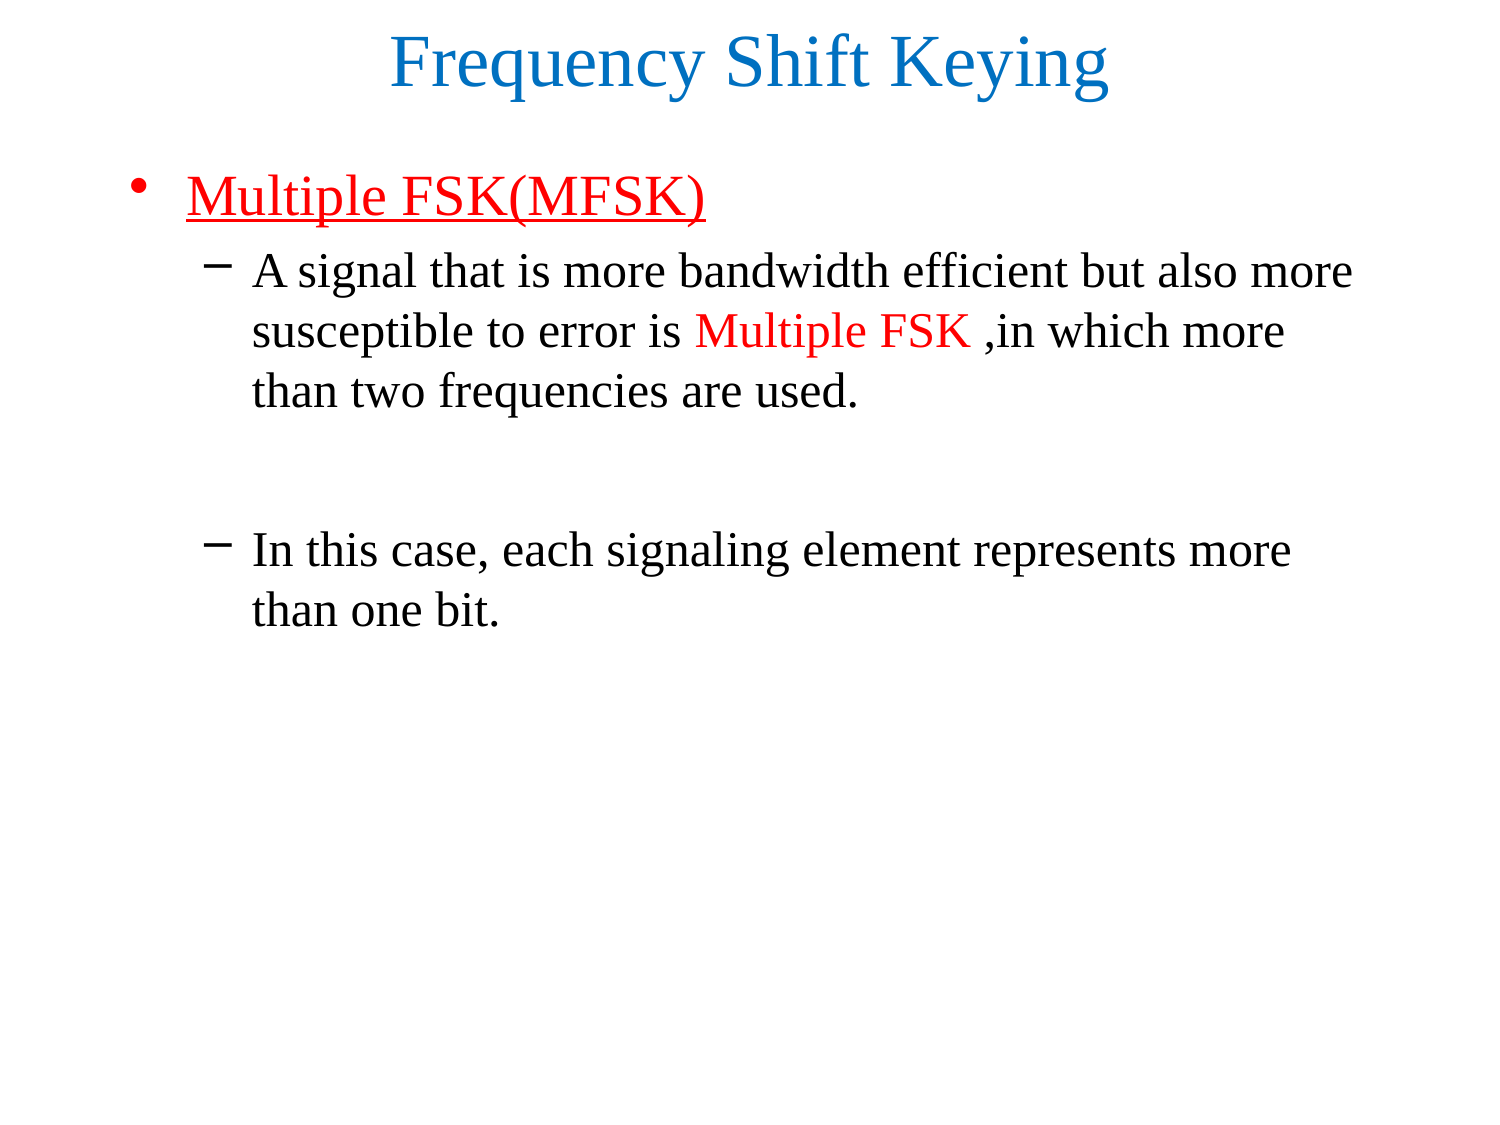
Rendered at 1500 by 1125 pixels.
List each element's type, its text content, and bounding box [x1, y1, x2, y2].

list Multiple FSK(MFSK) A signal that is more bandwidth efficient but also more susceptible to error is Multiple FSK ,in which more than two frequencies are used. In this case, each signaling element represents more than one bit. [115, 149, 1391, 1100]
title Frequency Shift Keying [112, 0, 1388, 113]
